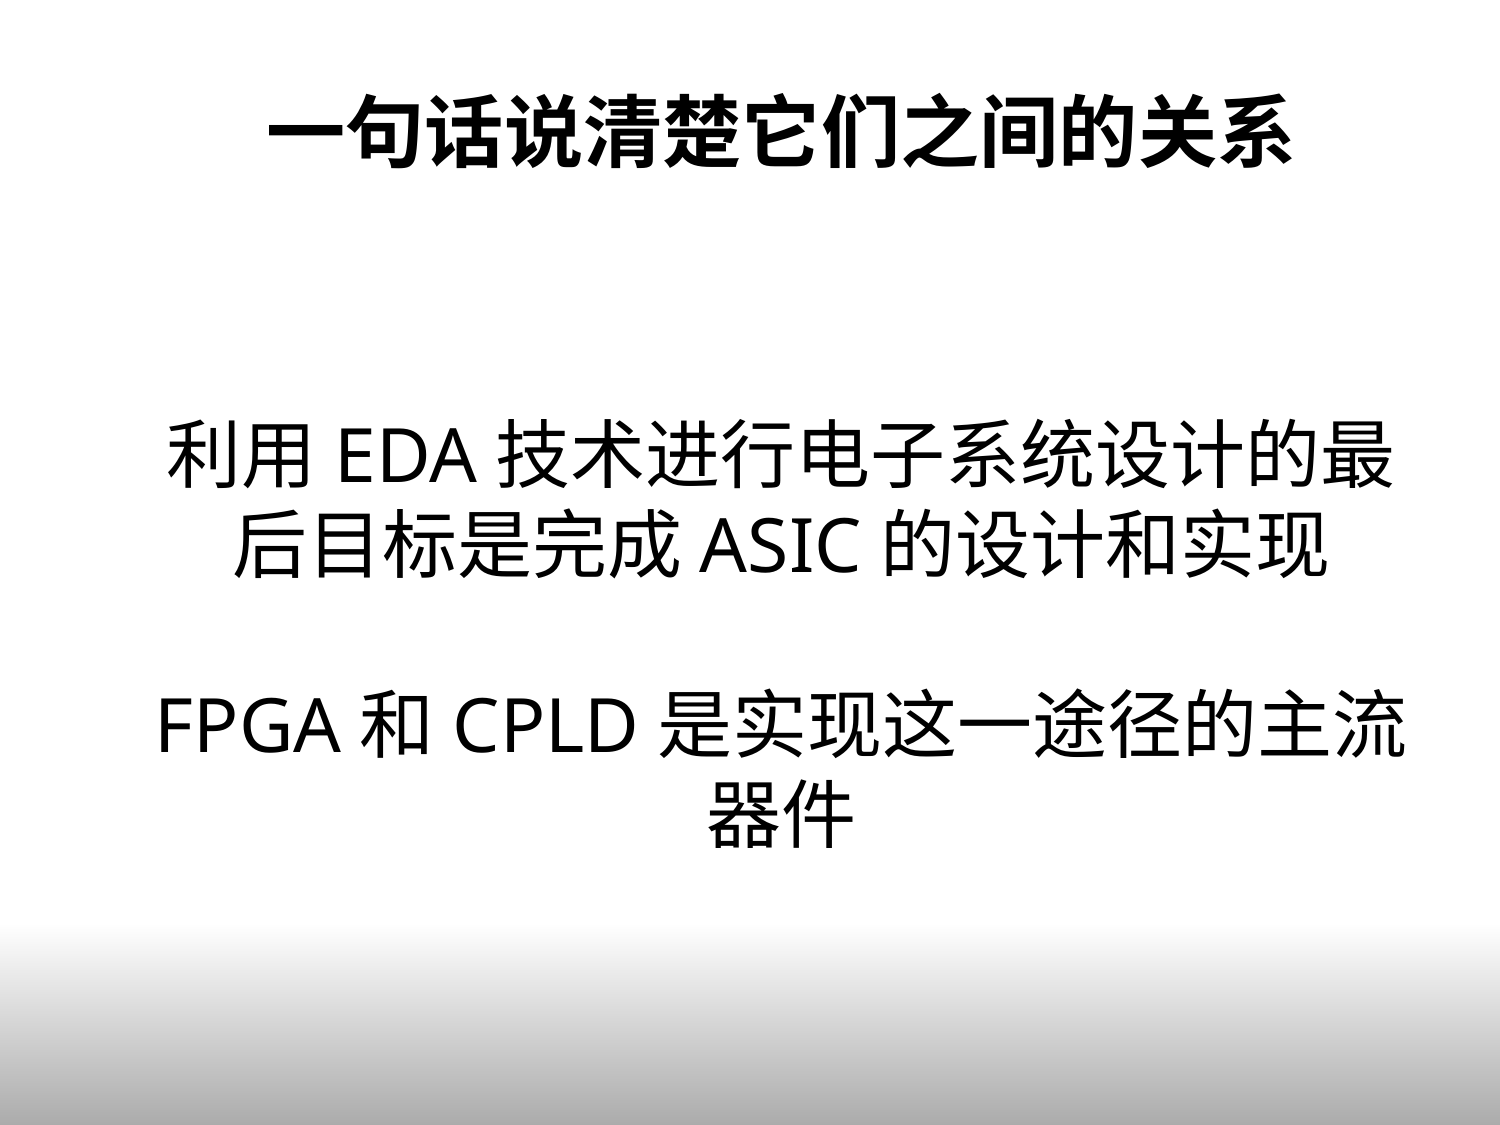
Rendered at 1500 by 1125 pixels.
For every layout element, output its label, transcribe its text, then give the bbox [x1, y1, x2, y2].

text_box 利用EDA技术进行电子系统设计的最后目标是完成ASIC的设计和实现 FPGA和CPLD是实现这一途径的主流器件 [137, 399, 1425, 865]
text_box 一句话说清楚它们之间的关系 [56, 75, 1500, 185]
